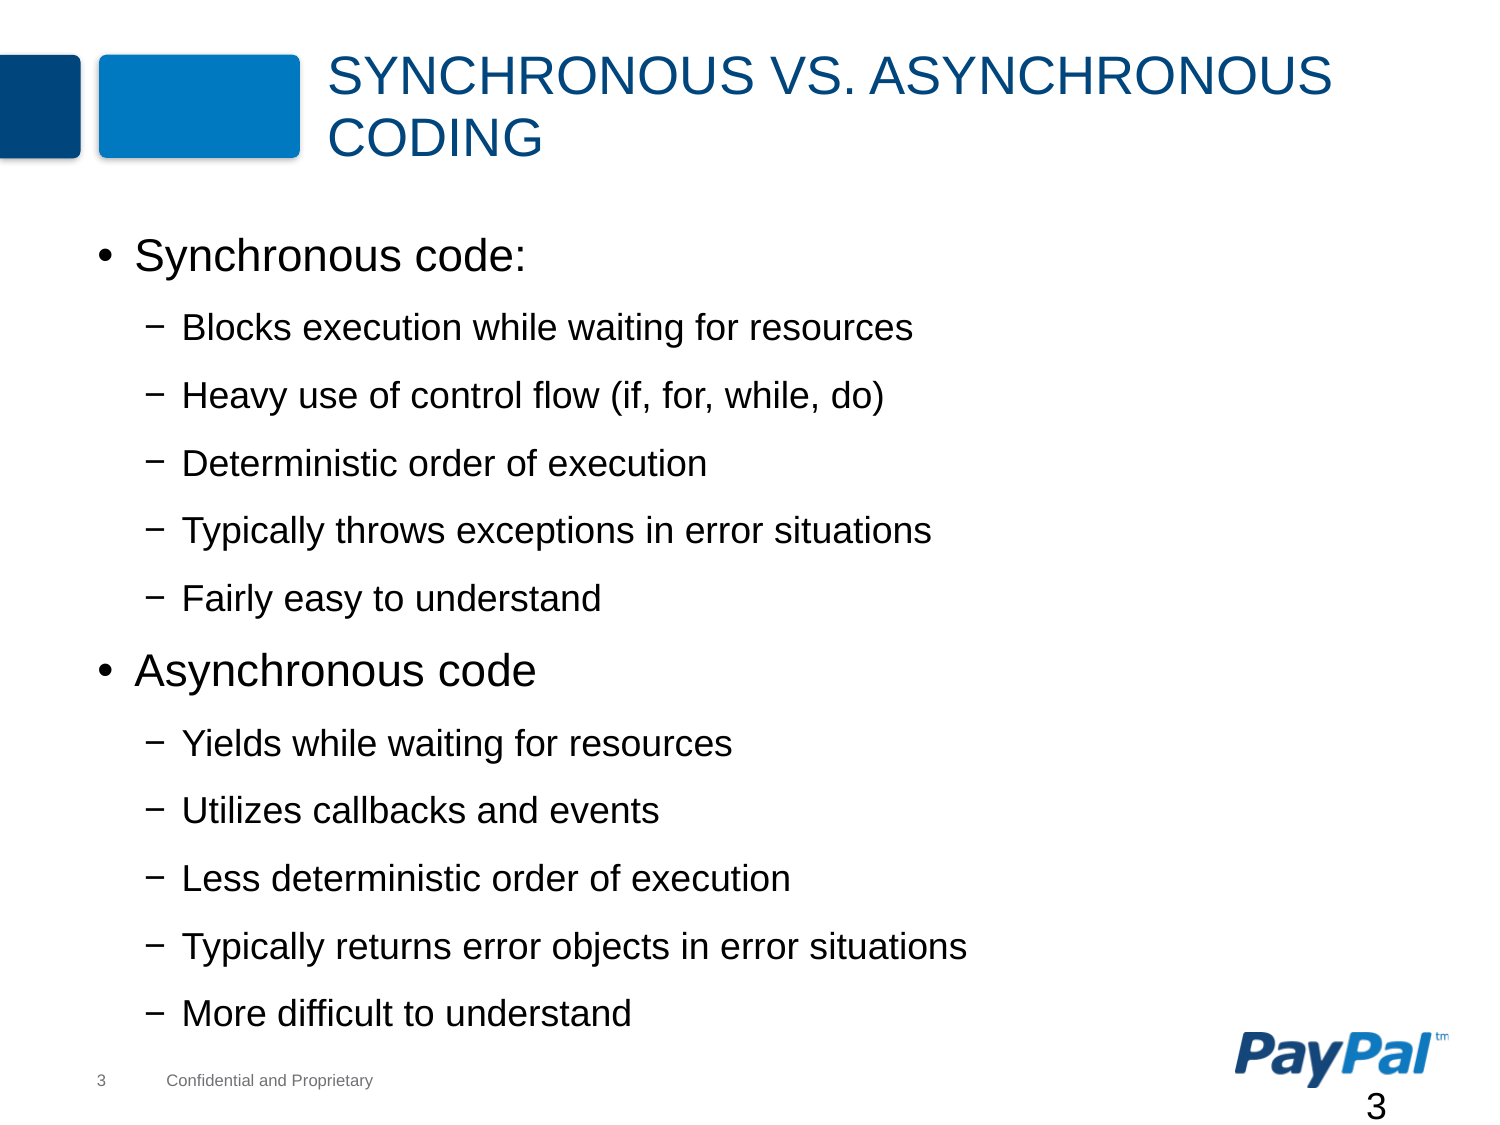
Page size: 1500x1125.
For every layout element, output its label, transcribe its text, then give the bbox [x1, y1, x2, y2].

picture [1235, 1032, 1449, 1088]
slide_number 3 [1351, 1074, 1500, 1125]
title Synchronous vs. Asynchronous Coding [312, 37, 1463, 175]
list Synchronous code: Blocks execution while waiting for resources Heavy use of control flow (if, for, while, do) Deterministic order of execution Typically throws exceptions in error situations Fairly easy to understand Asynchronous code Yields while waiting for resources Utilizes callbacks and events Less deterministic order of execution Typically returns error objects in error situations More difficult to understand [82, 221, 1413, 1013]
